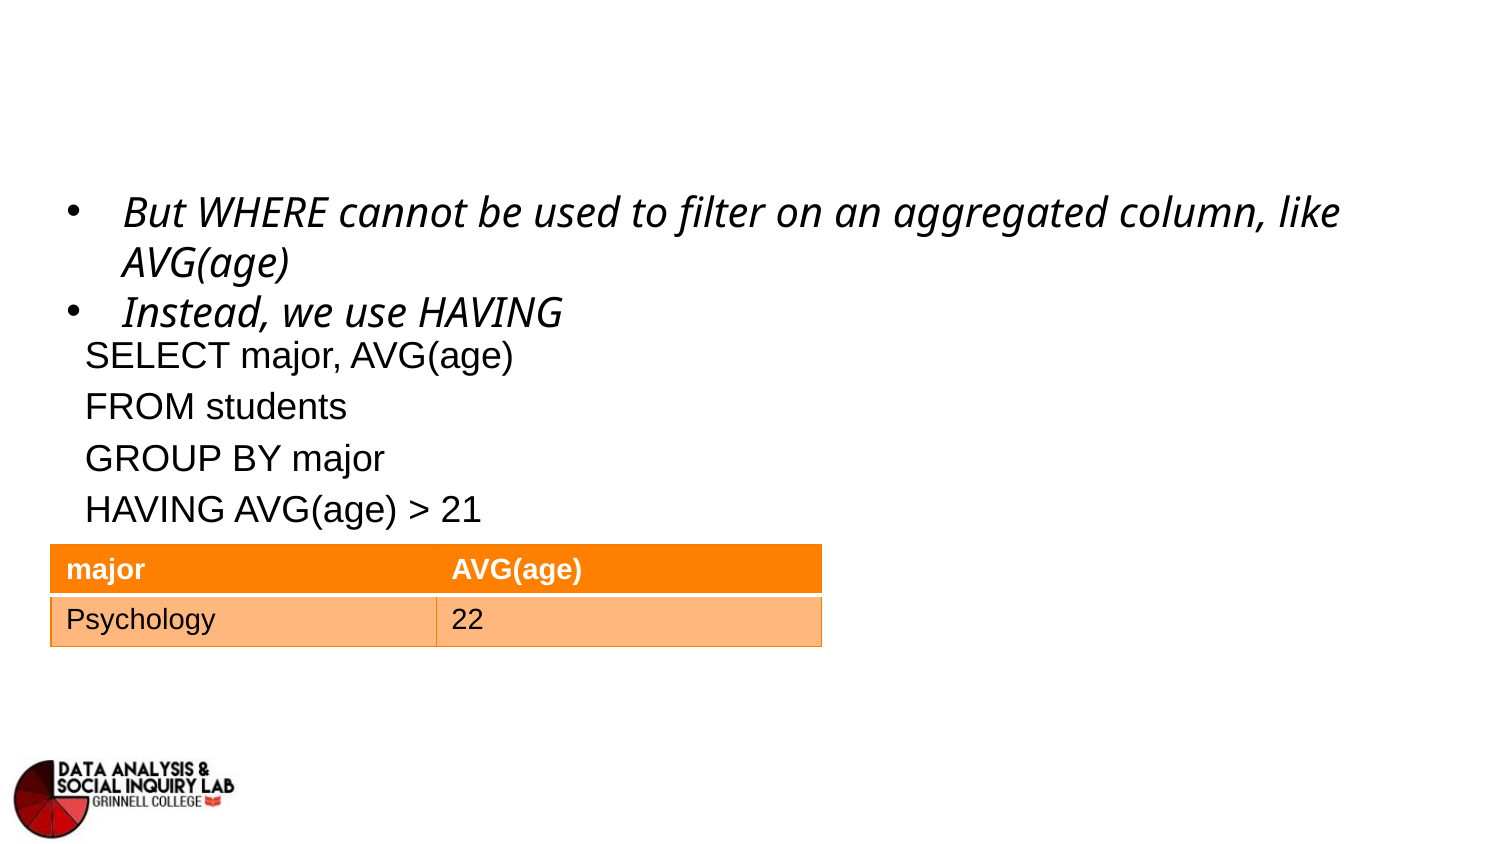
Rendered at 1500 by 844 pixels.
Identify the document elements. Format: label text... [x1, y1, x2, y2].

text_box But WHERE cannot be used to filter on an aggregated column, like AVG(age) Instead, we use HAVING [51, 177, 1449, 343]
table_header AVG(age) [437, 546, 821, 593]
table_cell Psychology [52, 597, 436, 646]
table_cell 22 [437, 597, 821, 646]
picture [0, 757, 239, 844]
table_header major [52, 546, 436, 593]
list SELECT major, AVG(age) FROM students GROUP BY major HAVING AVG(age) > 21 [51, 343, 1449, 650]
